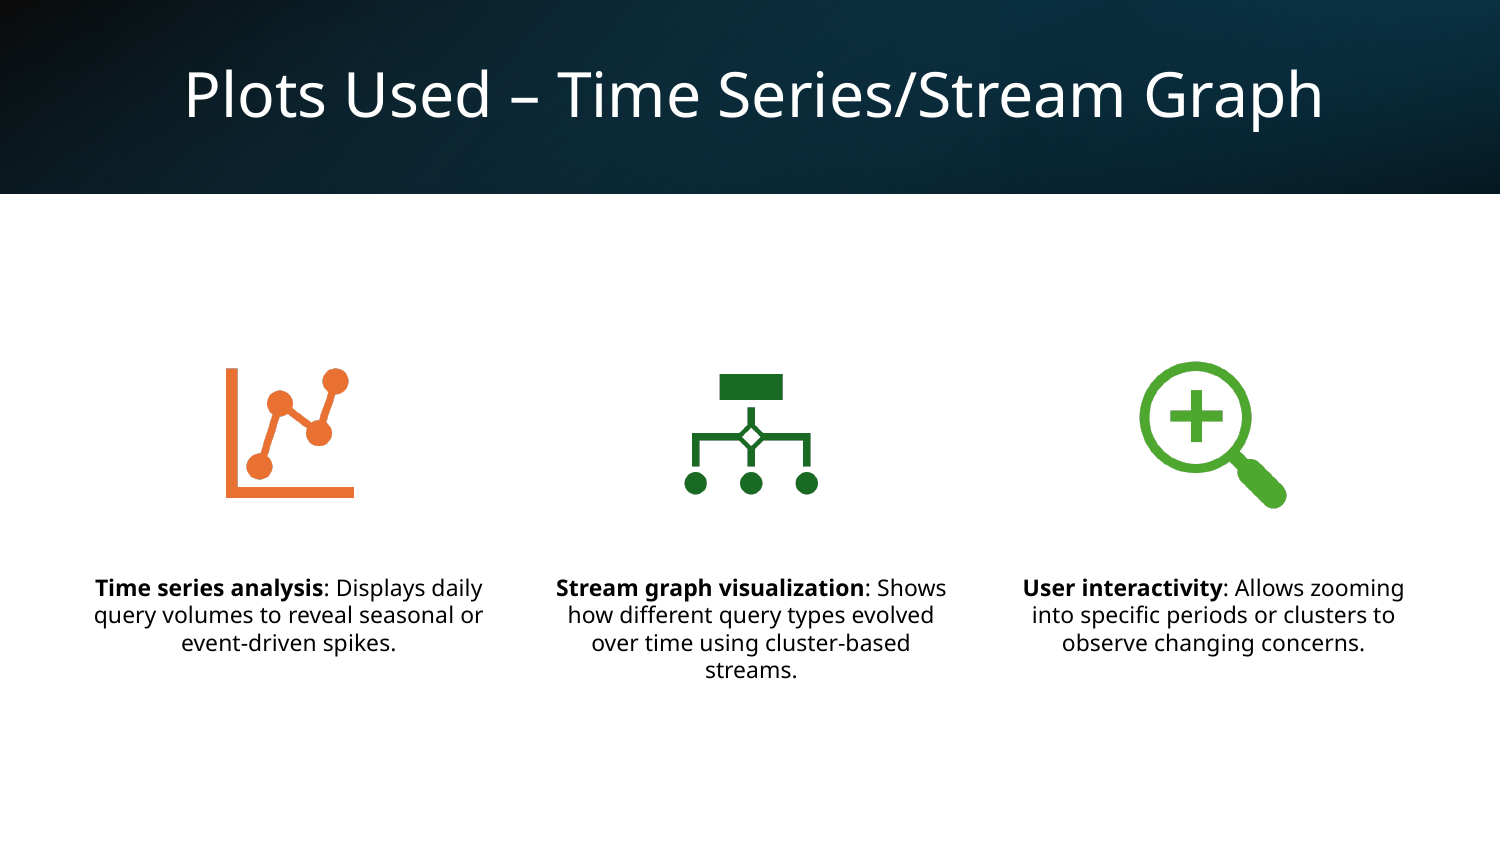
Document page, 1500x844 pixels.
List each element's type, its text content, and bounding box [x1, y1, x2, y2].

text_box [0, 195, 1500, 844]
title Plots Used – Time Series/Stream Graph [168, 42, 1405, 151]
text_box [78, 259, 1425, 777]
text_box [0, 0, 1500, 195]
